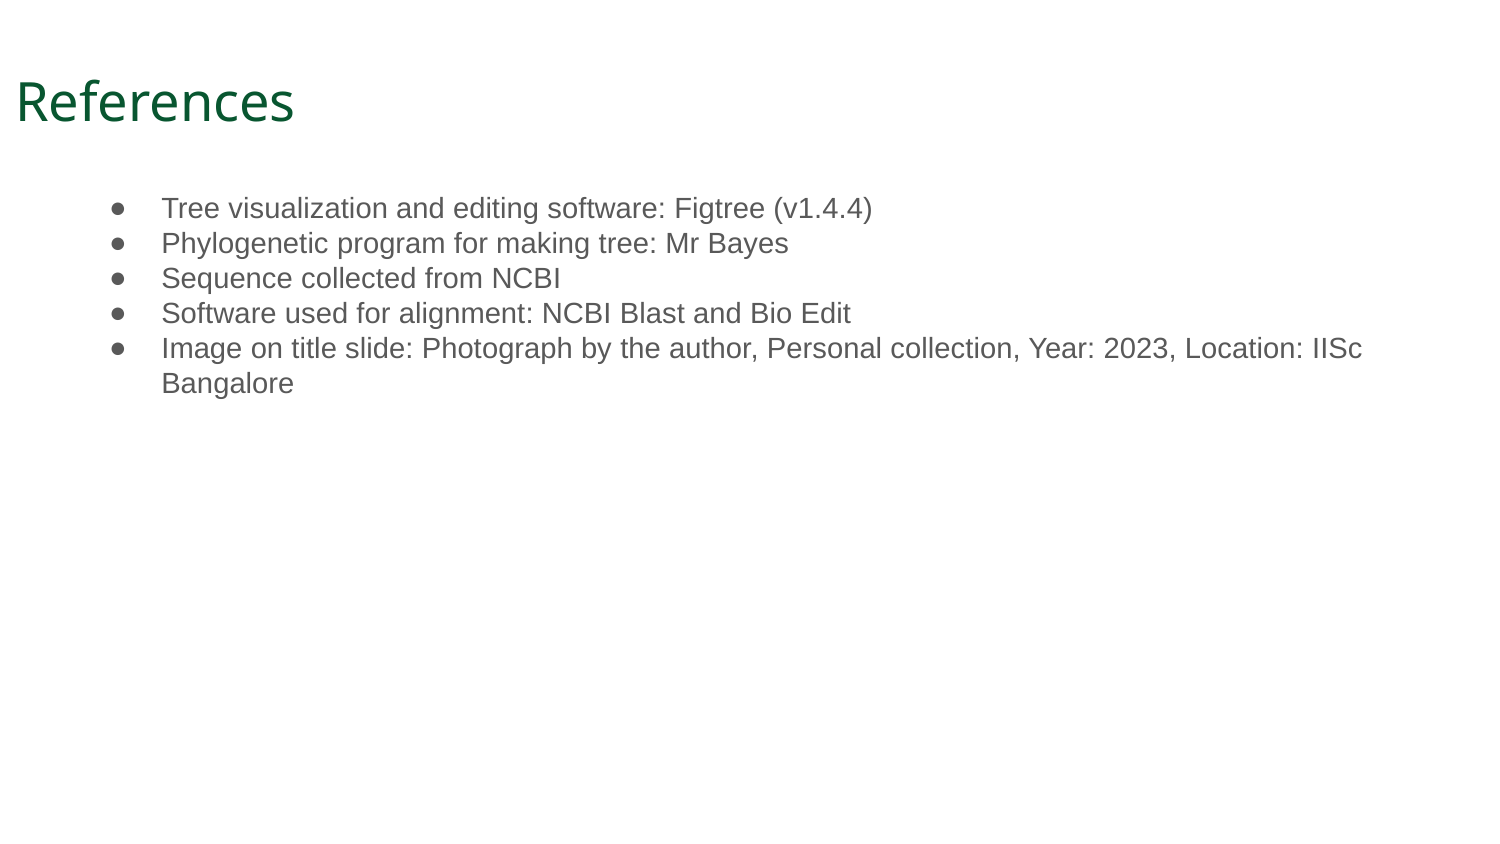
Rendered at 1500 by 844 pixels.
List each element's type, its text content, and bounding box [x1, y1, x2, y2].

text_box Tree visualization and editing software: Figtree (v1.4.4) Phylogenetic program for making tree: Mr Bayes Sequence collected from NCBI Software used for alignment: NCBI Blast and Bio Edit Image on title slide: Photograph by the author, Personal collection, Year: 2023, Location: IISc Bangalore [71, 139, 1429, 737]
text_box References [0, 59, 472, 140]
